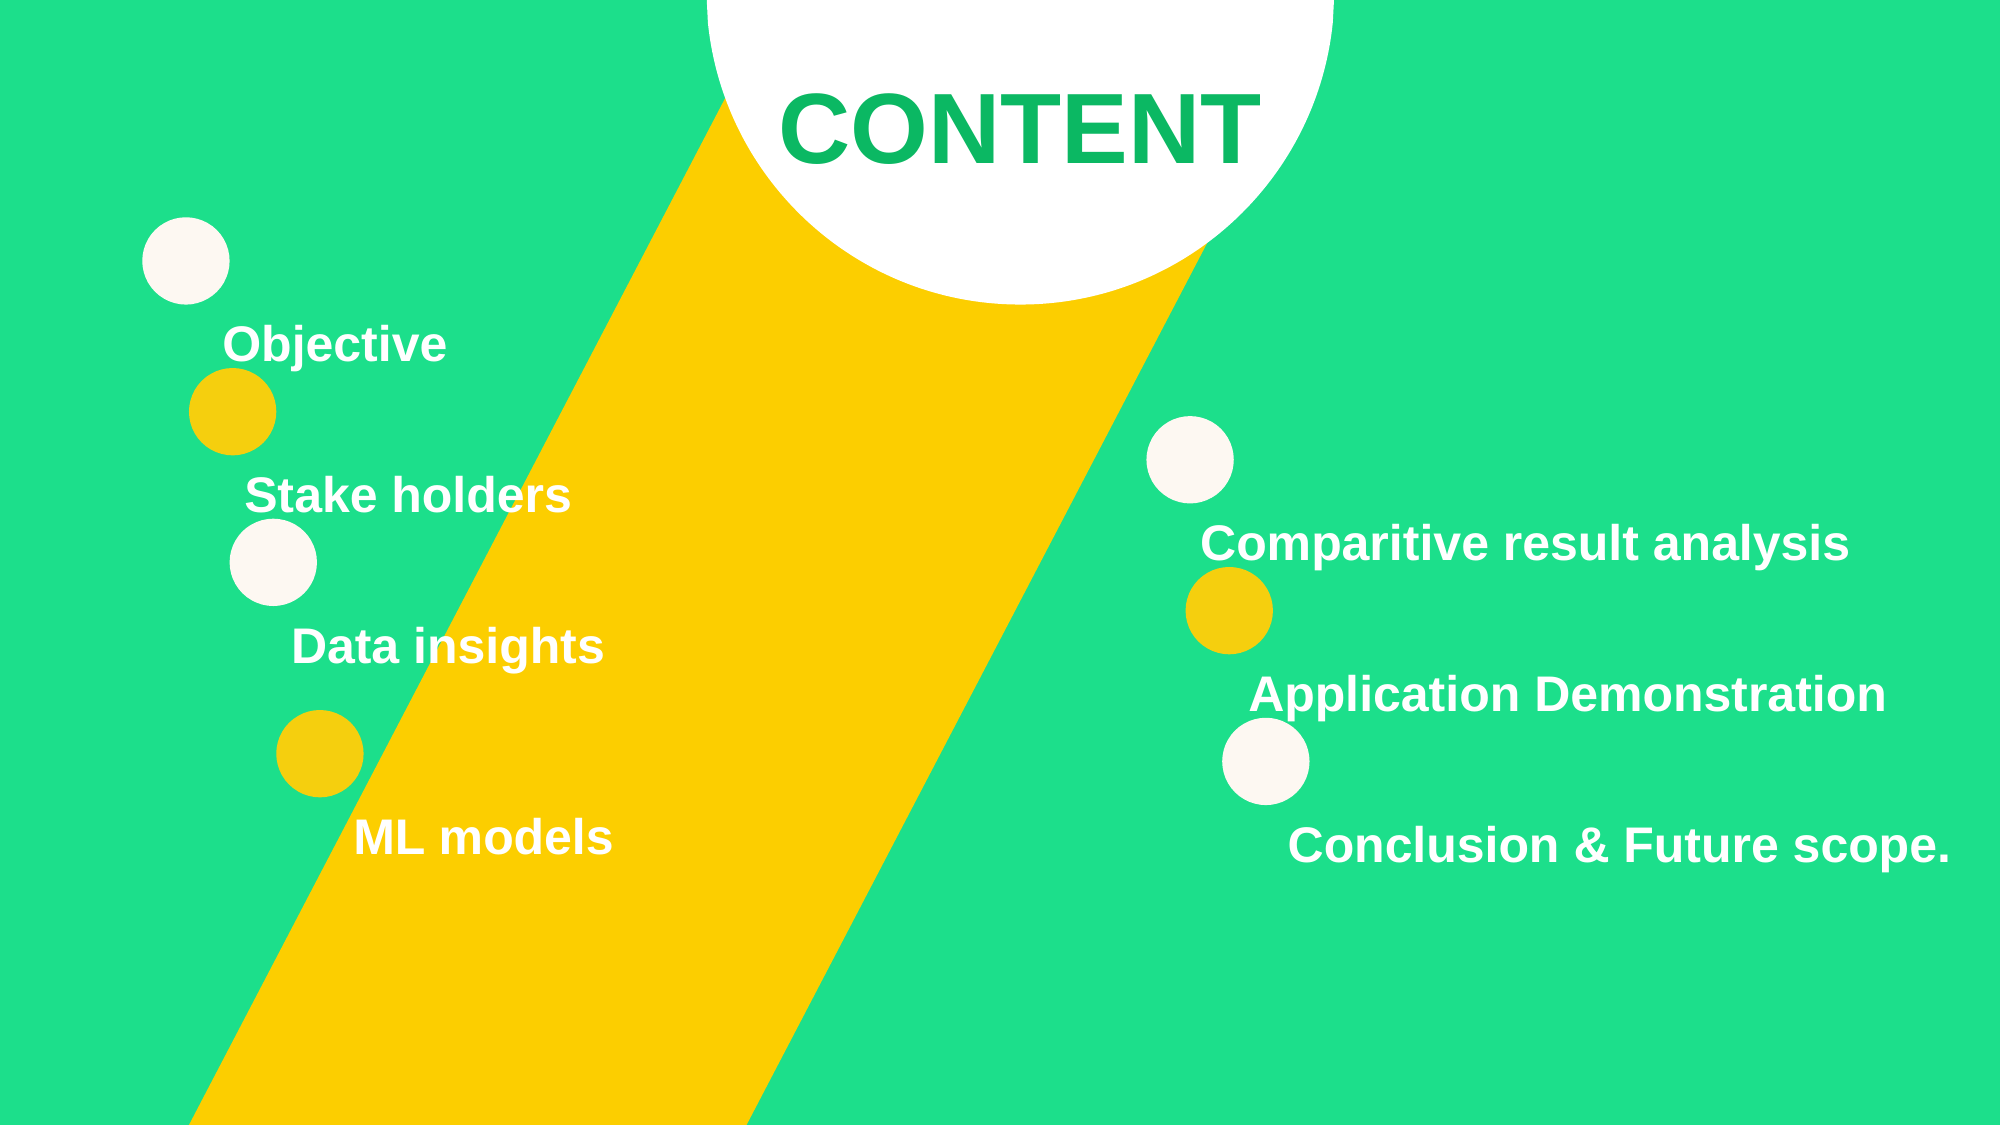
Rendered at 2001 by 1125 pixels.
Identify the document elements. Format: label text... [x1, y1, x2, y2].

text_box Objective [142, 304, 528, 380]
text_box [141, 216, 231, 306]
text_box [187, 98, 1208, 1125]
text_box CONTENT [763, 56, 1277, 191]
text_box Comparitive result analysis [1185, 503, 1866, 579]
text_box Data insights [276, 605, 620, 681]
text_box [1184, 565, 1274, 656]
text_box [1221, 716, 1311, 807]
text_box ML models [316, 797, 651, 872]
text_box [1145, 415, 1235, 505]
text_box [777, 191, 1264, 306]
text_box [705, 0, 1336, 174]
text_box [228, 517, 318, 608]
text_box Stake holders [229, 455, 588, 530]
text_box Conclusion & Future scope. [1272, 805, 1967, 880]
text_box [749, 0, 2000, 1125]
text_box [0, 0, 723, 1125]
text_box Application Demonstration [1233, 654, 1903, 729]
text_box [187, 366, 278, 457]
text_box [275, 708, 365, 799]
